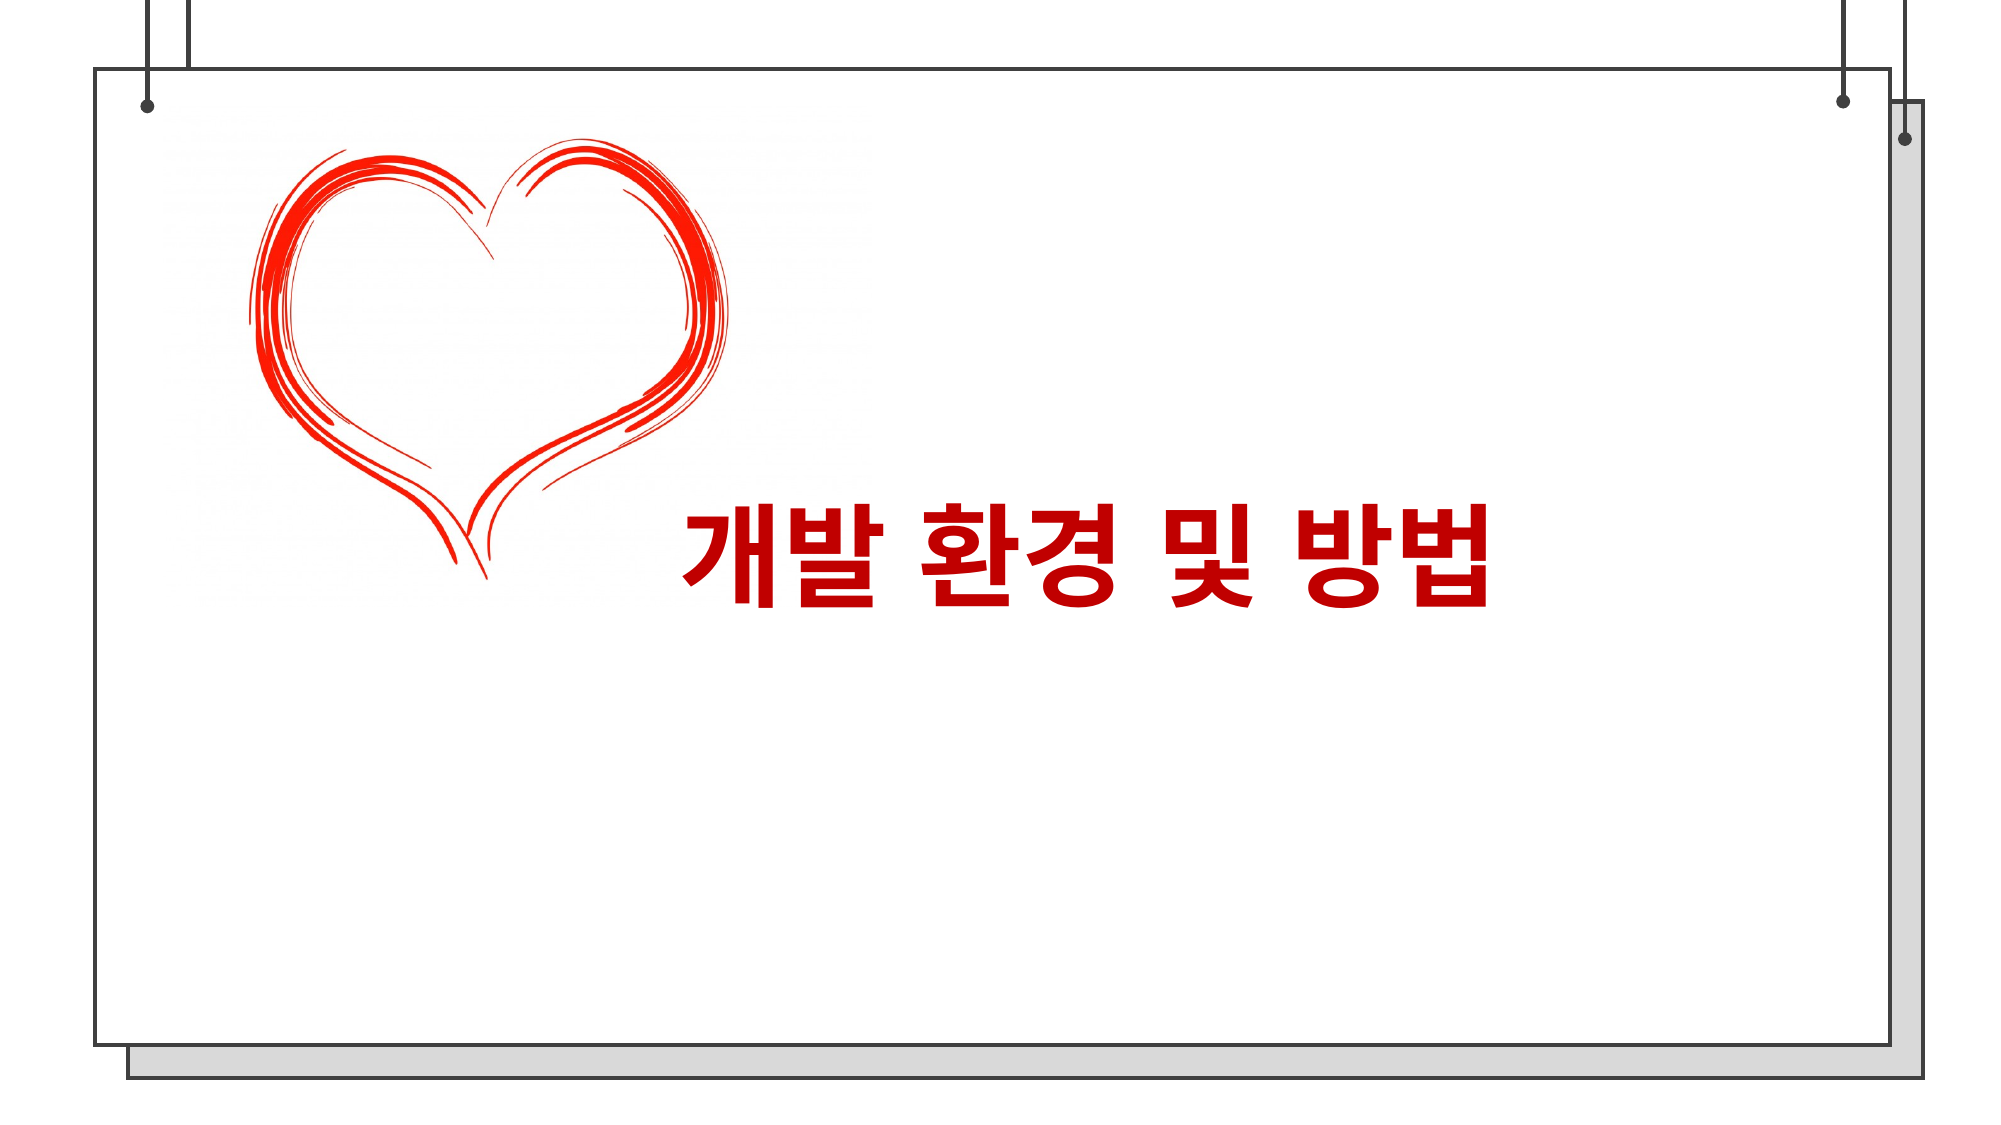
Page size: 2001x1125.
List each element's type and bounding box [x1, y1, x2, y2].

text_box [95, 0, 1891, 1045]
picture [163, 106, 872, 607]
text_box [127, 100, 1924, 1079]
